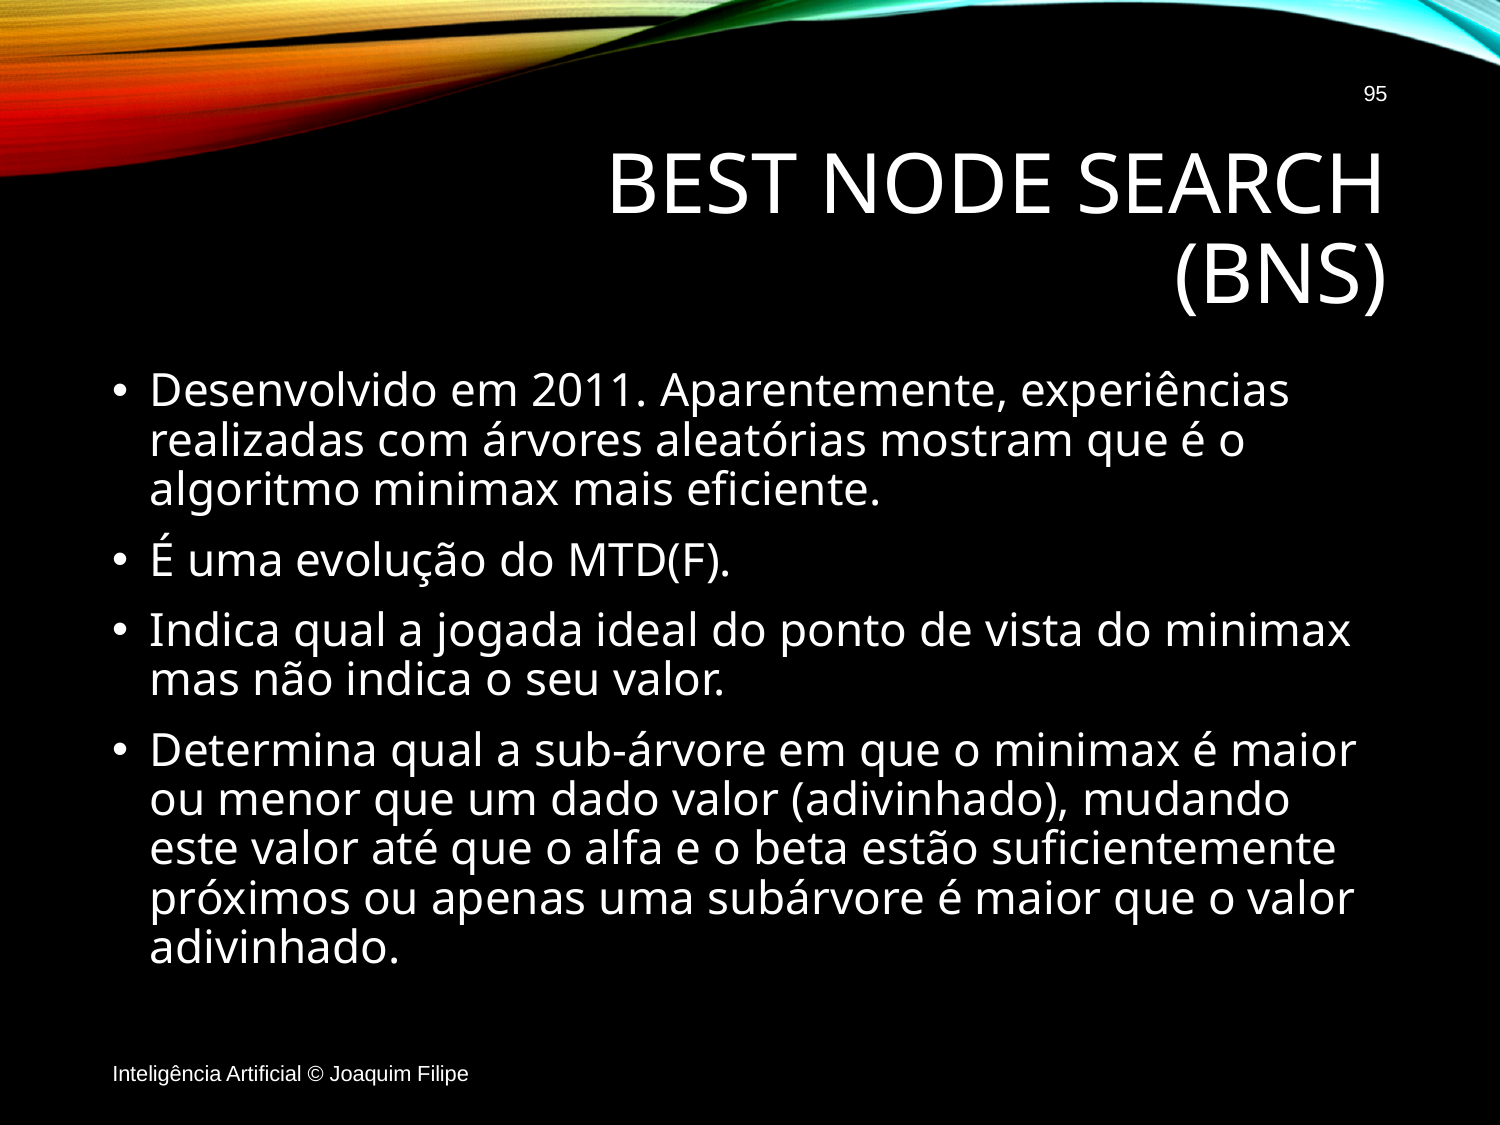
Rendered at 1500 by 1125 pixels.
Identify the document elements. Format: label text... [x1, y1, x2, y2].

footer Inteligência Artificial © Joaquim Filipe [97, 1042, 1030, 1103]
slide_number 95 [1078, 62, 1403, 123]
picture [0, 0, 1500, 178]
list Desenvolvido em 2011. Aparentemente, experiências realizadas com árvores aleatórias mostram que é o algoritmo minimax mais eficiente. É uma evolução do MTD(F). Indica qual a jogada ideal do ponto de vista do minimax mas não indica o seu valor. Determina qual a sub-árvore em que o minimax é maior ou menor que um dado valor (adivinhado), mudando este valor até que o alfa e o beta estão suficientemente próximos ou apenas uma subárvore é maior que o valor adivinhado. [97, 359, 1403, 1028]
title Best node search (BNS) [356, 125, 1403, 338]
